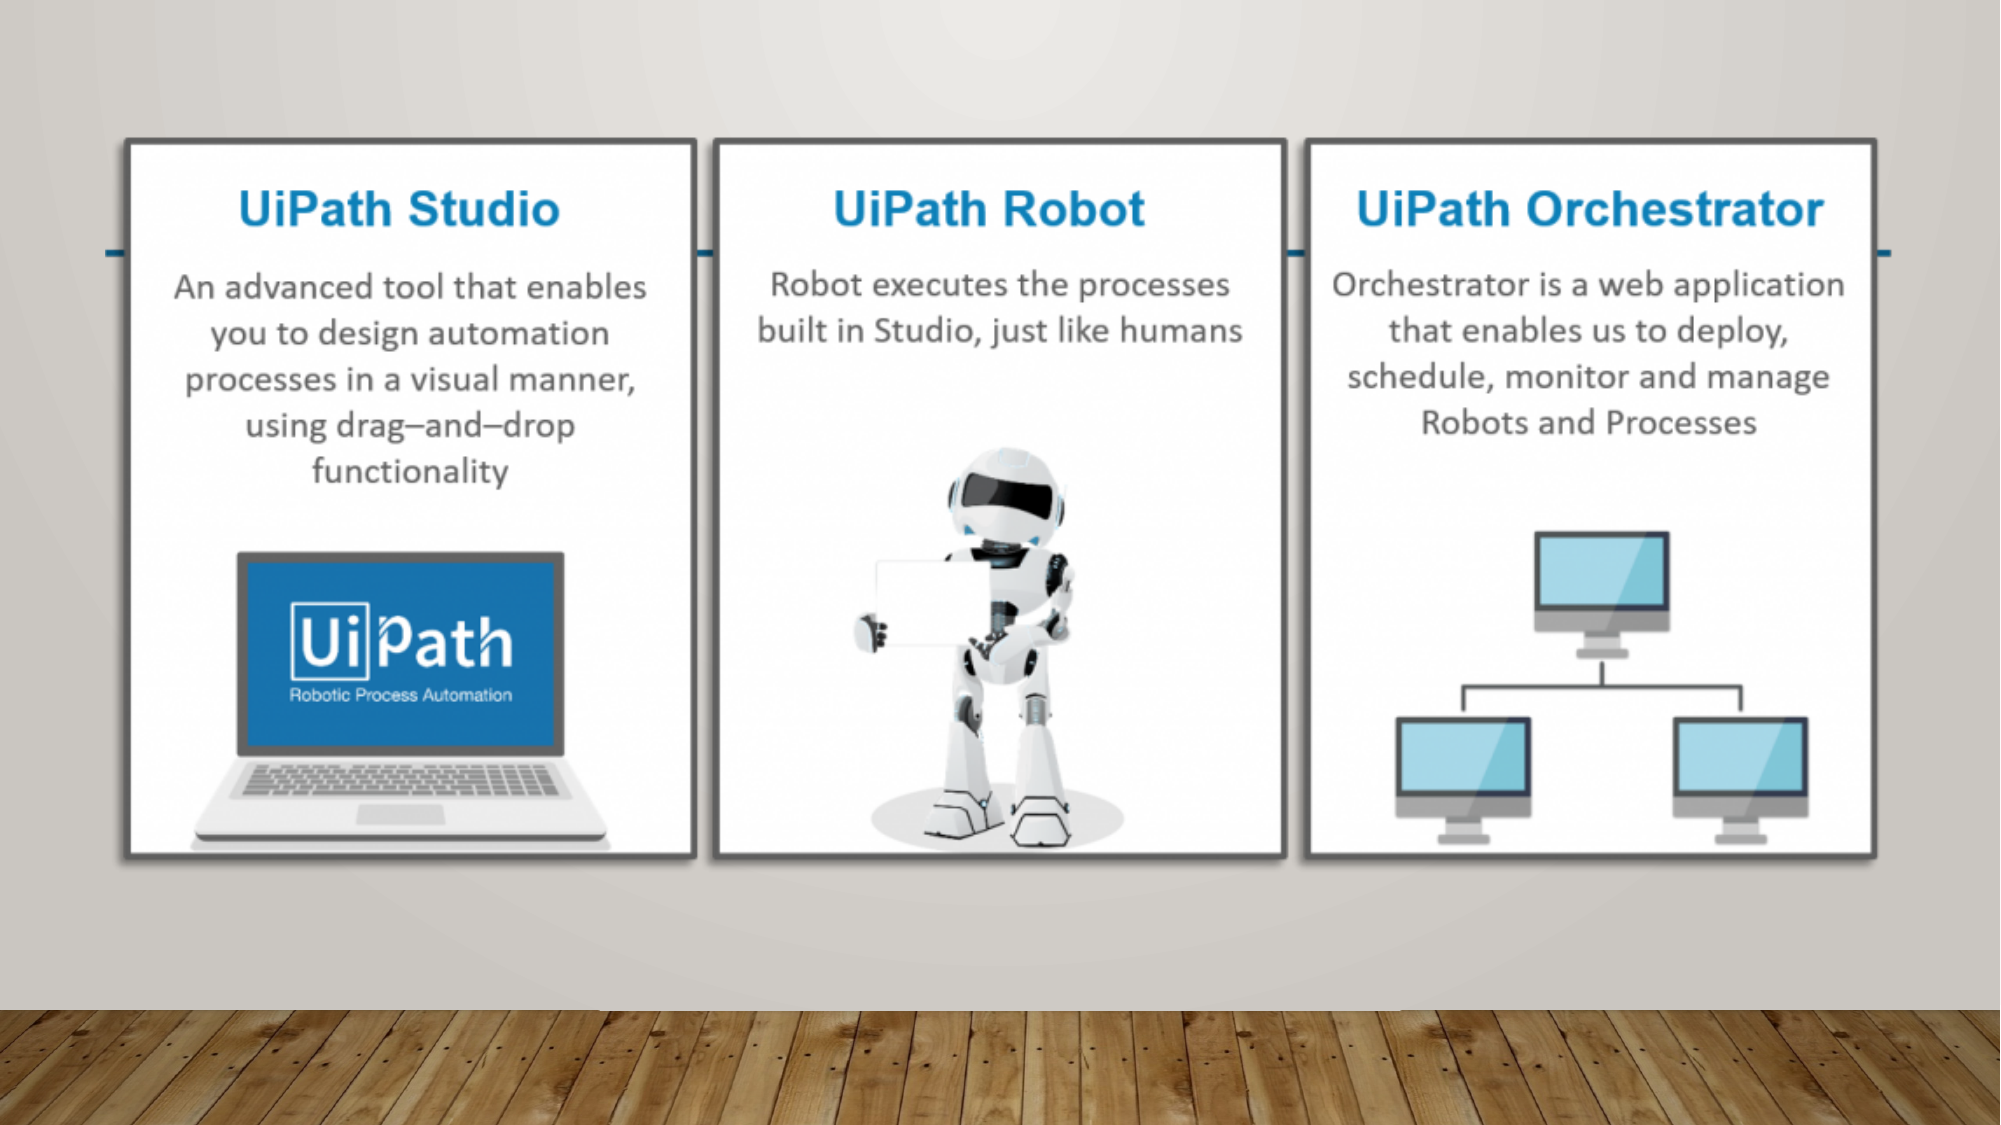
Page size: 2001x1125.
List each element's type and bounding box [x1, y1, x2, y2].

list [105, 133, 1895, 877]
picture [0, 1006, 2000, 1125]
text_box [0, 0, 2000, 1004]
